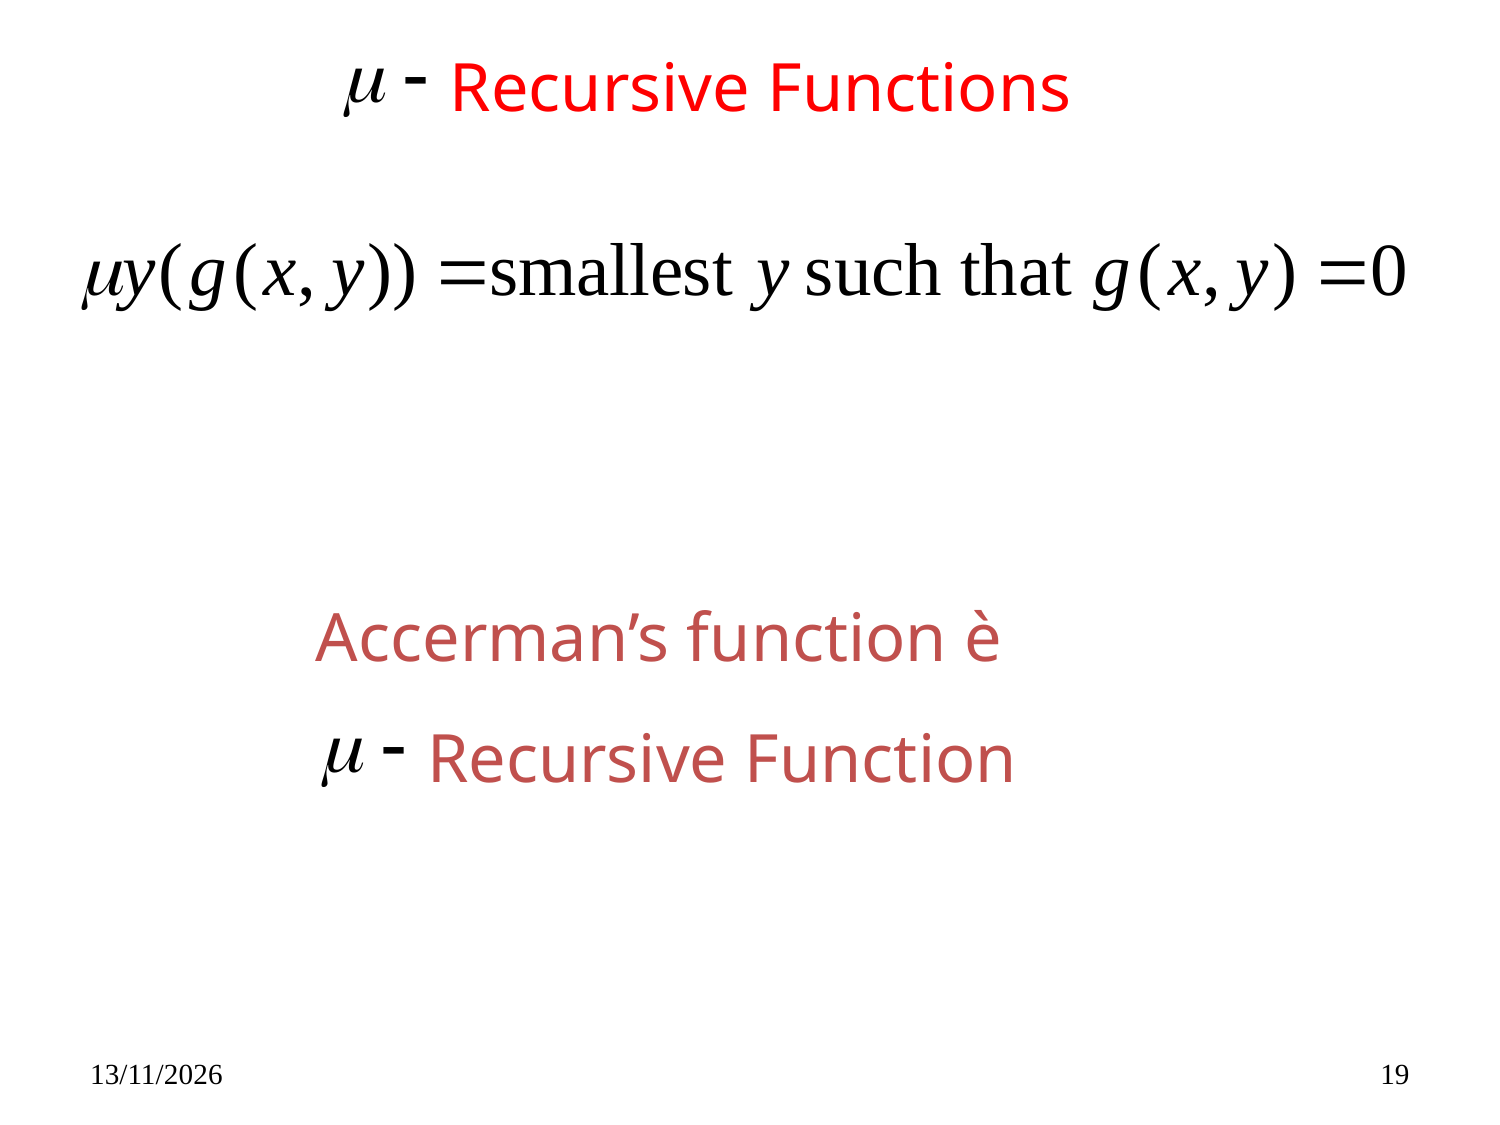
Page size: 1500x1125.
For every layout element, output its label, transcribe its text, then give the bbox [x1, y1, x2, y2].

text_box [337, 62, 449, 124]
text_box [314, 733, 426, 794]
text_box Recursive Functions [435, 37, 1088, 133]
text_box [74, 237, 1411, 317]
text_box Accerman’s function è [301, 587, 1036, 683]
slide_number 19 [1074, 1042, 1425, 1103]
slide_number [75, 1042, 425, 1103]
text_box Recursive Function [412, 708, 1033, 803]
